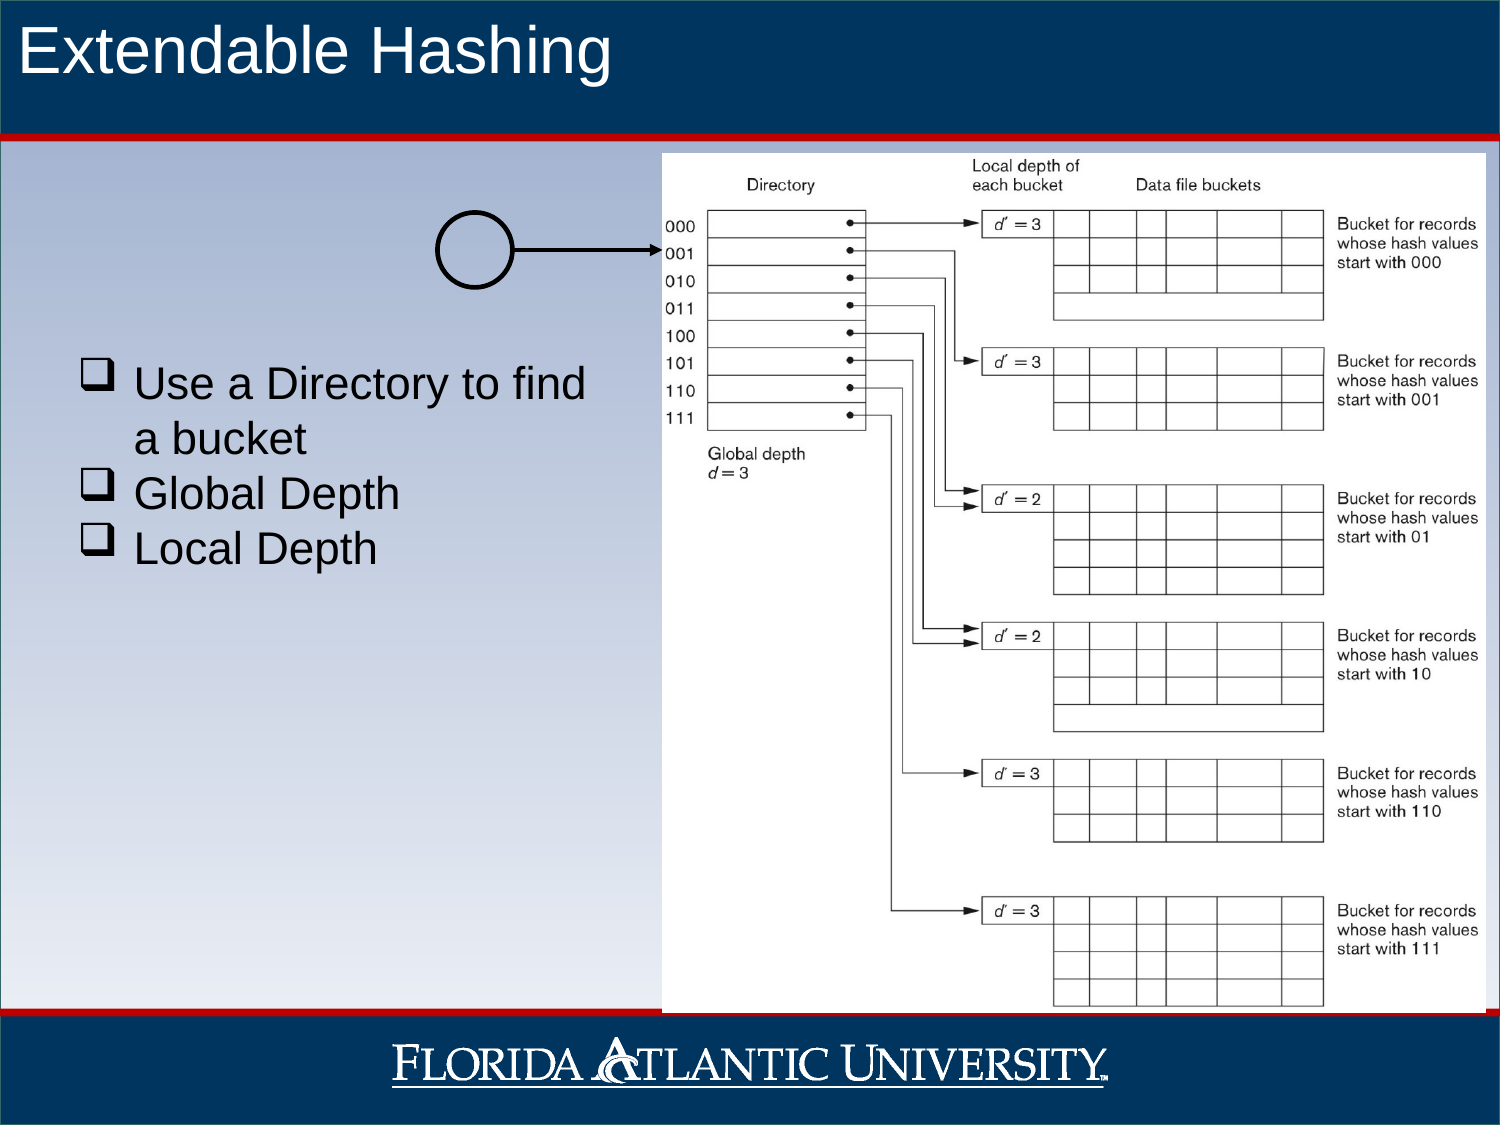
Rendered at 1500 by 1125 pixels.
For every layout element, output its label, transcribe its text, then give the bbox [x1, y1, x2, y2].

picture [392, 1037, 1108, 1088]
text_box Extendable Hashing [3, 0, 1500, 95]
picture [662, 153, 1486, 1013]
text_box Use a Directory to find a bucket Global Depth Local Depth [62, 345, 635, 581]
text_box [437, 212, 513, 288]
